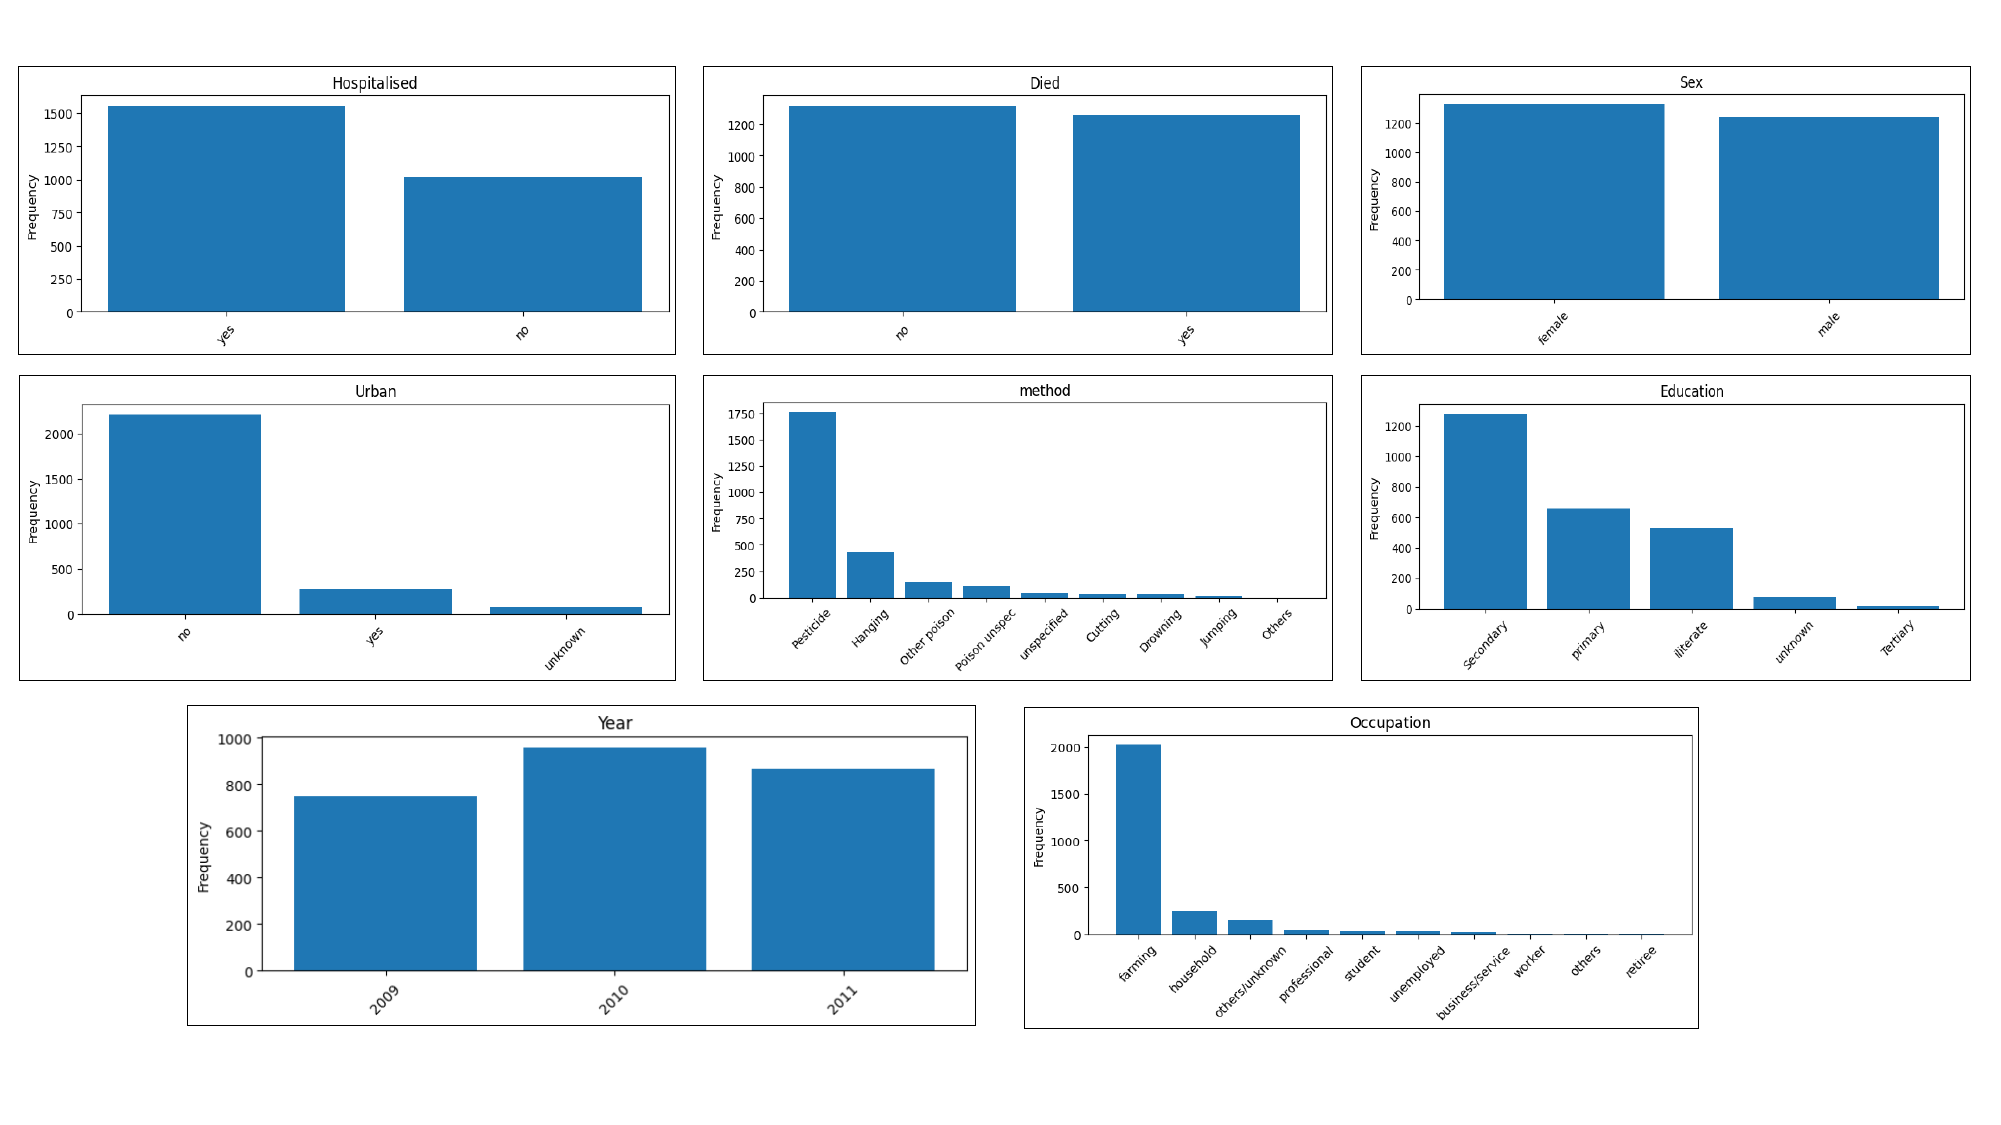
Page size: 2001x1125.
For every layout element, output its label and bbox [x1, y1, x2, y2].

picture [703, 66, 1333, 355]
picture [18, 66, 676, 355]
picture [187, 705, 976, 1026]
picture [1361, 375, 1971, 681]
picture [18, 375, 676, 681]
picture [1023, 706, 1699, 1029]
picture [1361, 66, 1971, 355]
picture [703, 375, 1333, 681]
